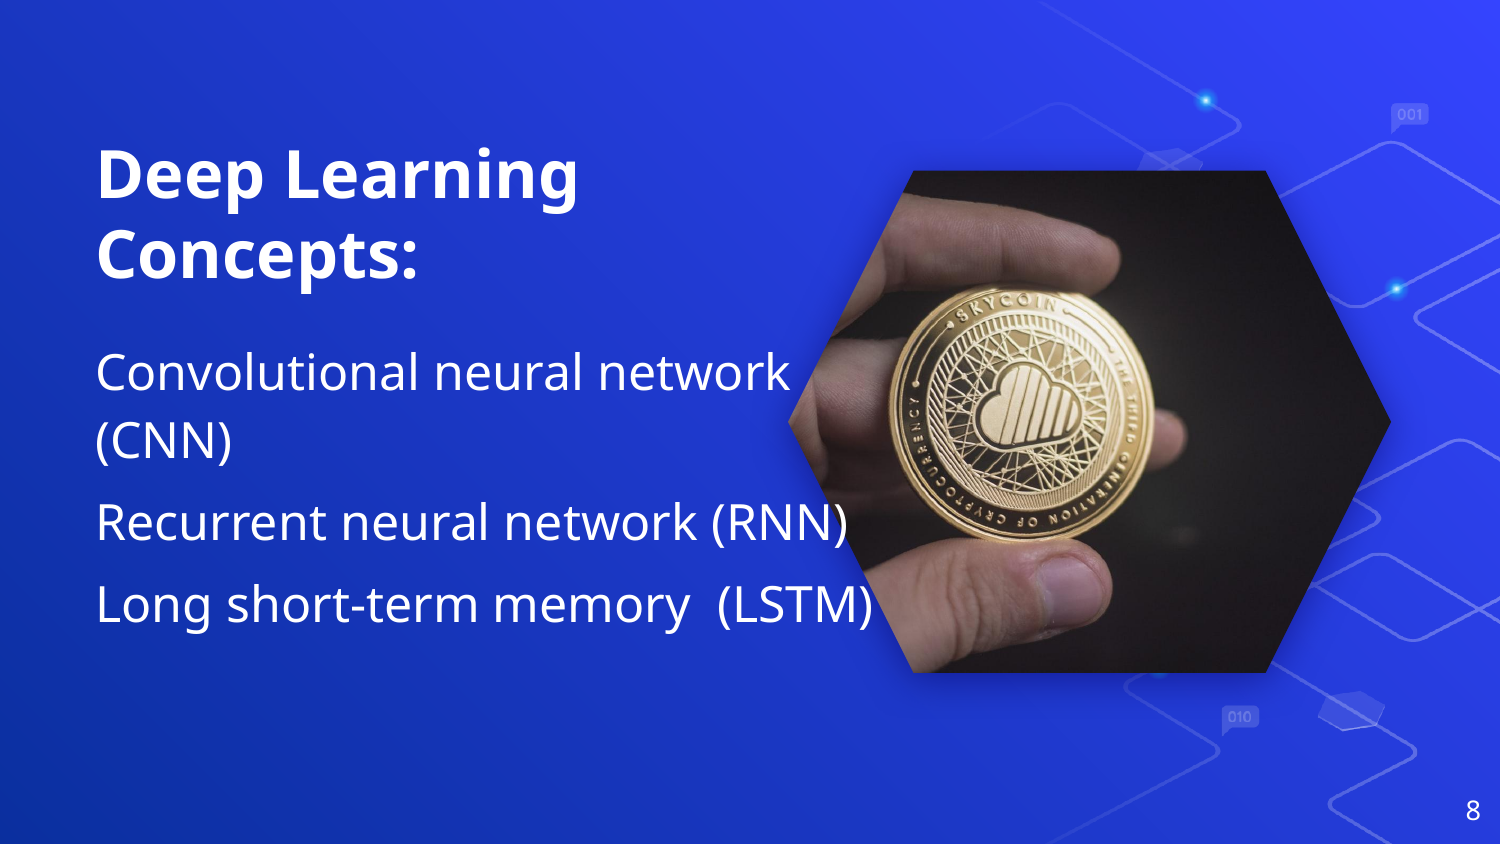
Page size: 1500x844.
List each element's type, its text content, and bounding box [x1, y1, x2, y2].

picture [0, 0, 1500, 844]
slide_number 8 [1391, 779, 1482, 844]
title Deep Learning Concepts: [95, 160, 860, 292]
list Convolutional neural network (CNN) Recurrent neural network (RNN) Long short-term memory (LSTM) [95, 331, 926, 720]
